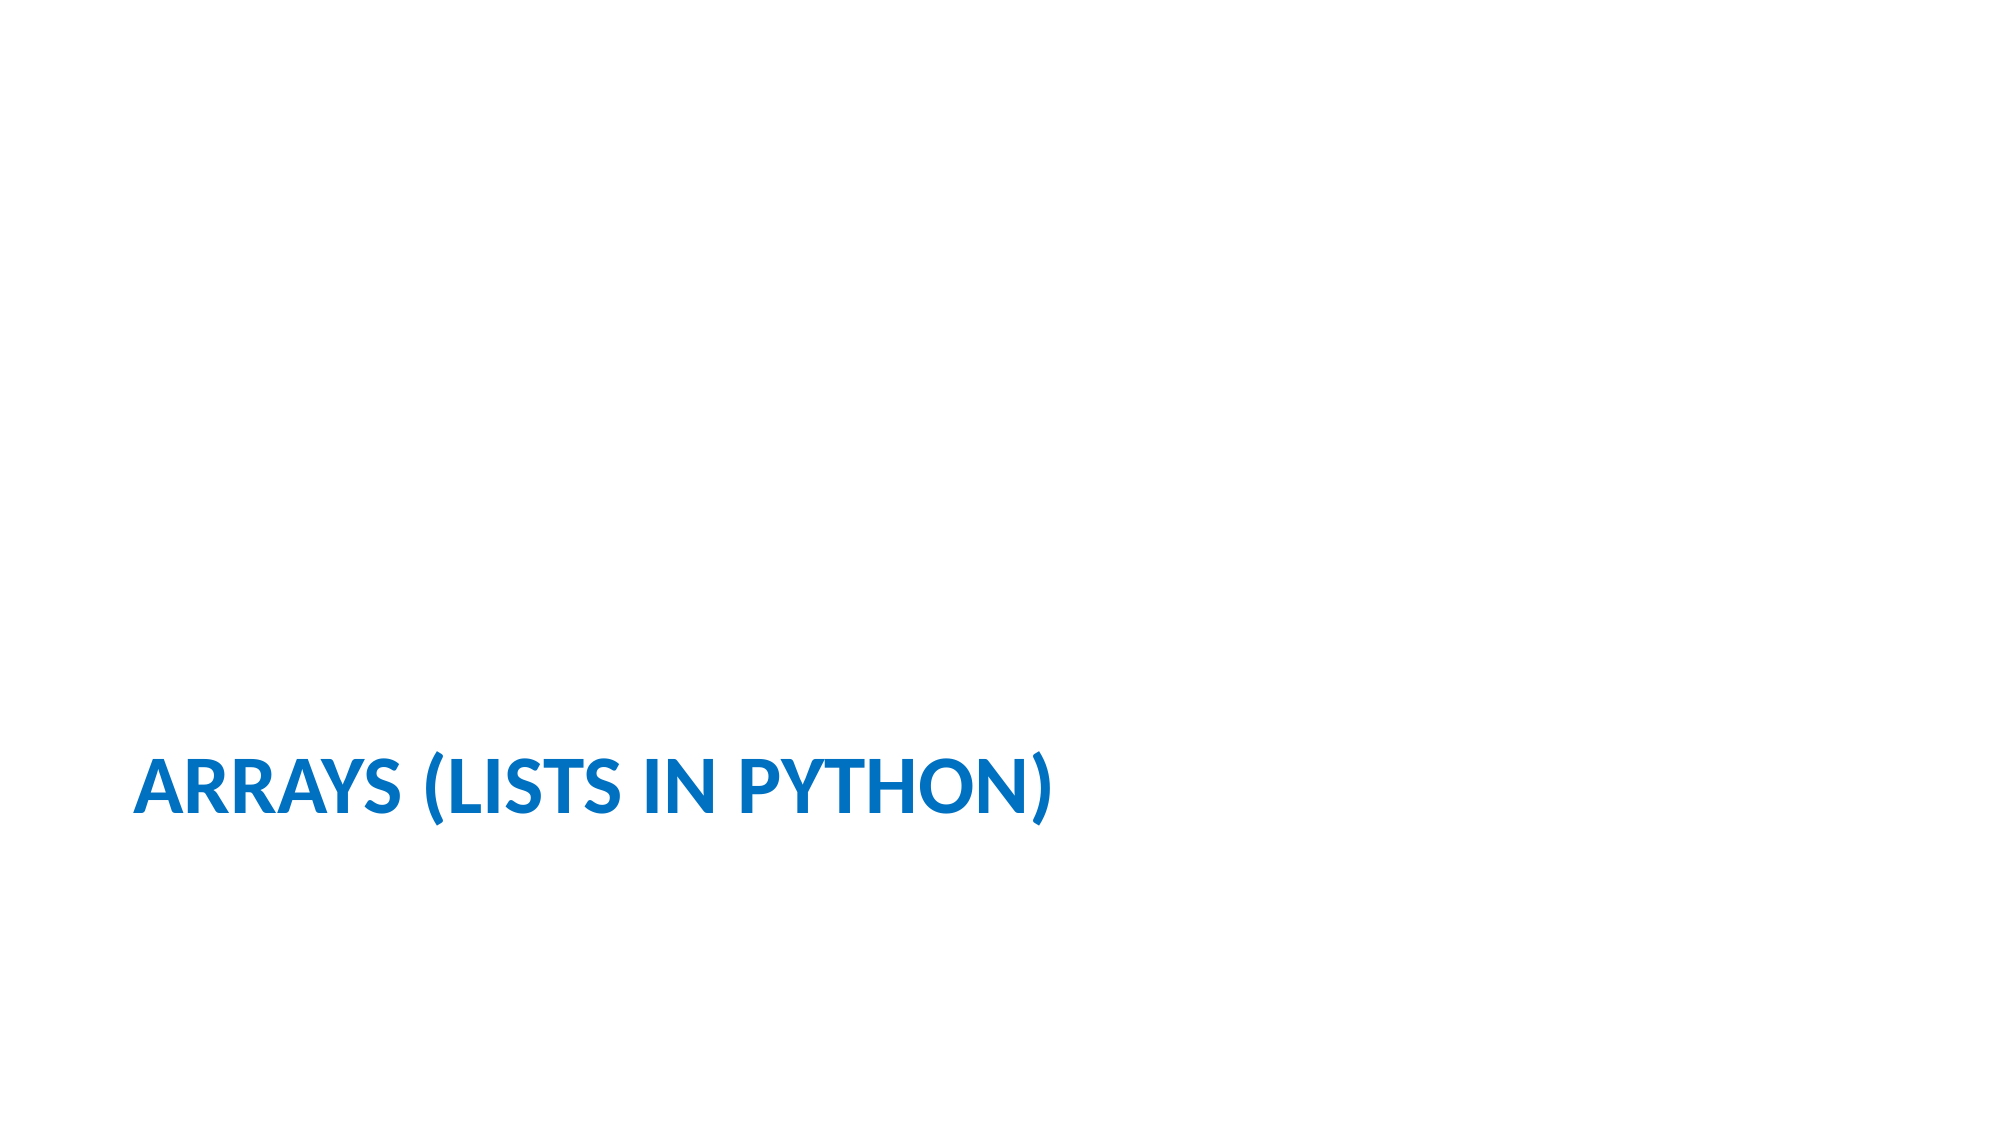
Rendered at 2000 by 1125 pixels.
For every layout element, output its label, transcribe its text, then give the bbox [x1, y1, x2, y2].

title Arrays (Lists in Python) [118, 722, 1394, 947]
